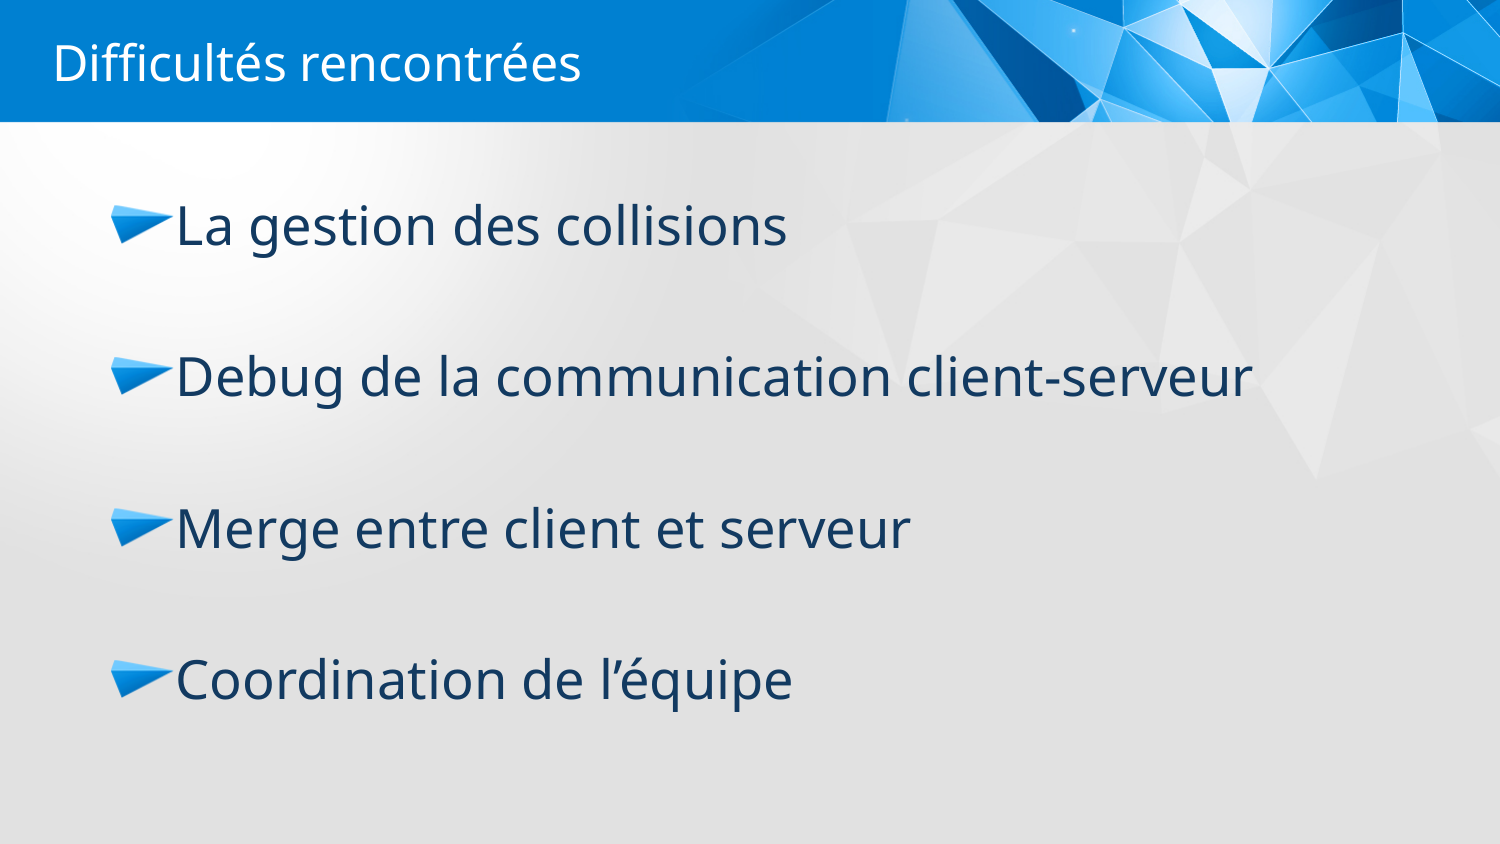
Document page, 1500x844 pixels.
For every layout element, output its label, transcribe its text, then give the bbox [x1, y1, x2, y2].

list La gestion des collisions Debug de la communication client-serveur Merge entre client et serveur Coordination de l’équipe [92, 183, 1387, 741]
picture [0, 0, 1500, 844]
list Difficultés rencontrées [52, 18, 997, 104]
